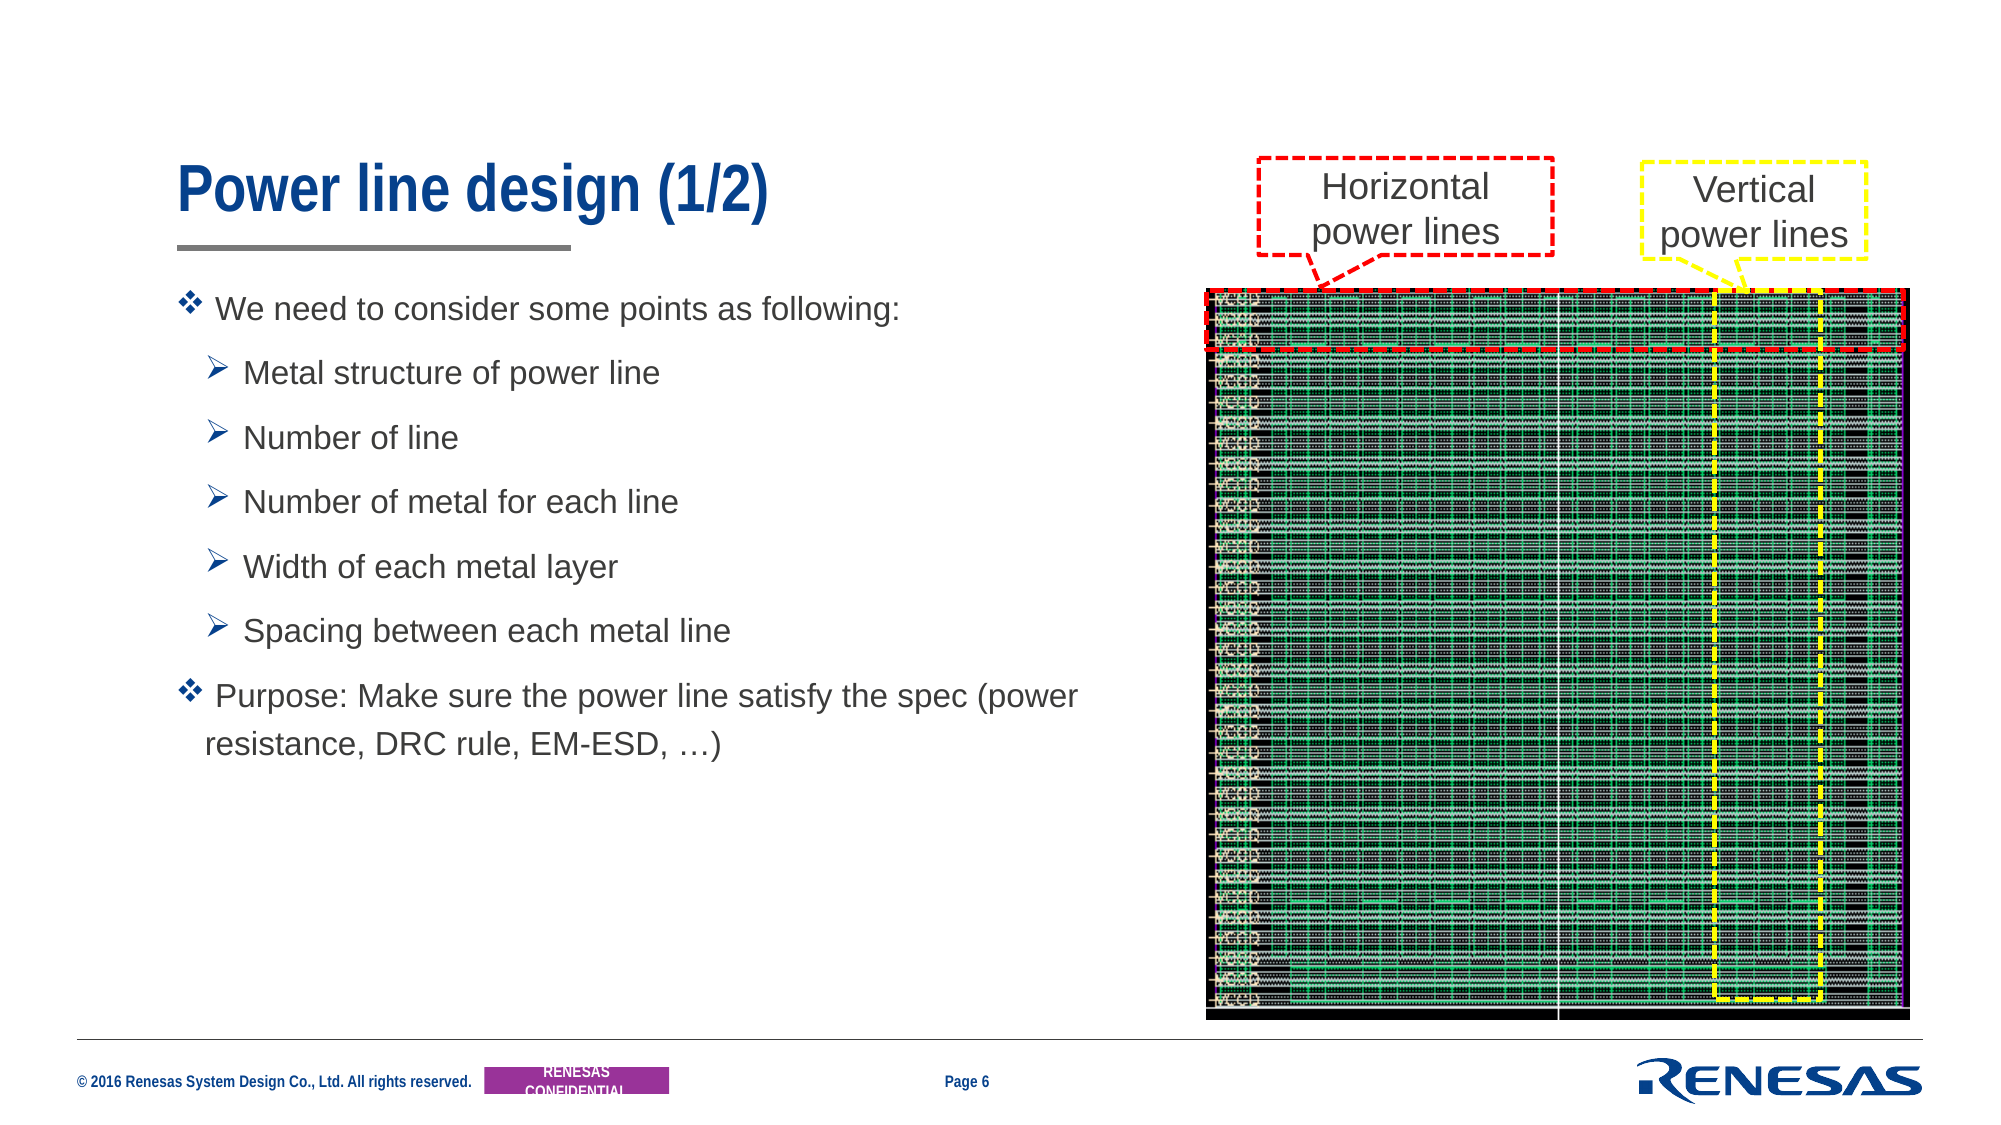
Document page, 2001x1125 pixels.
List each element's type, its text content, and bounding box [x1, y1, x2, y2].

list We need to consider some points as following: Metal structure of power line Number of line Number of metal for each line Width of each metal layer Spacing between each metal line Purpose: Make sure the power line satisfy the spec (power resistance, DRC rule, EM-ESD, …) [175, 278, 1154, 768]
slide_number Page 6 [944, 1070, 1056, 1091]
title Power line design (1/2) [177, 153, 1575, 227]
picture [1637, 1058, 1922, 1104]
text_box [1206, 157, 1910, 1020]
